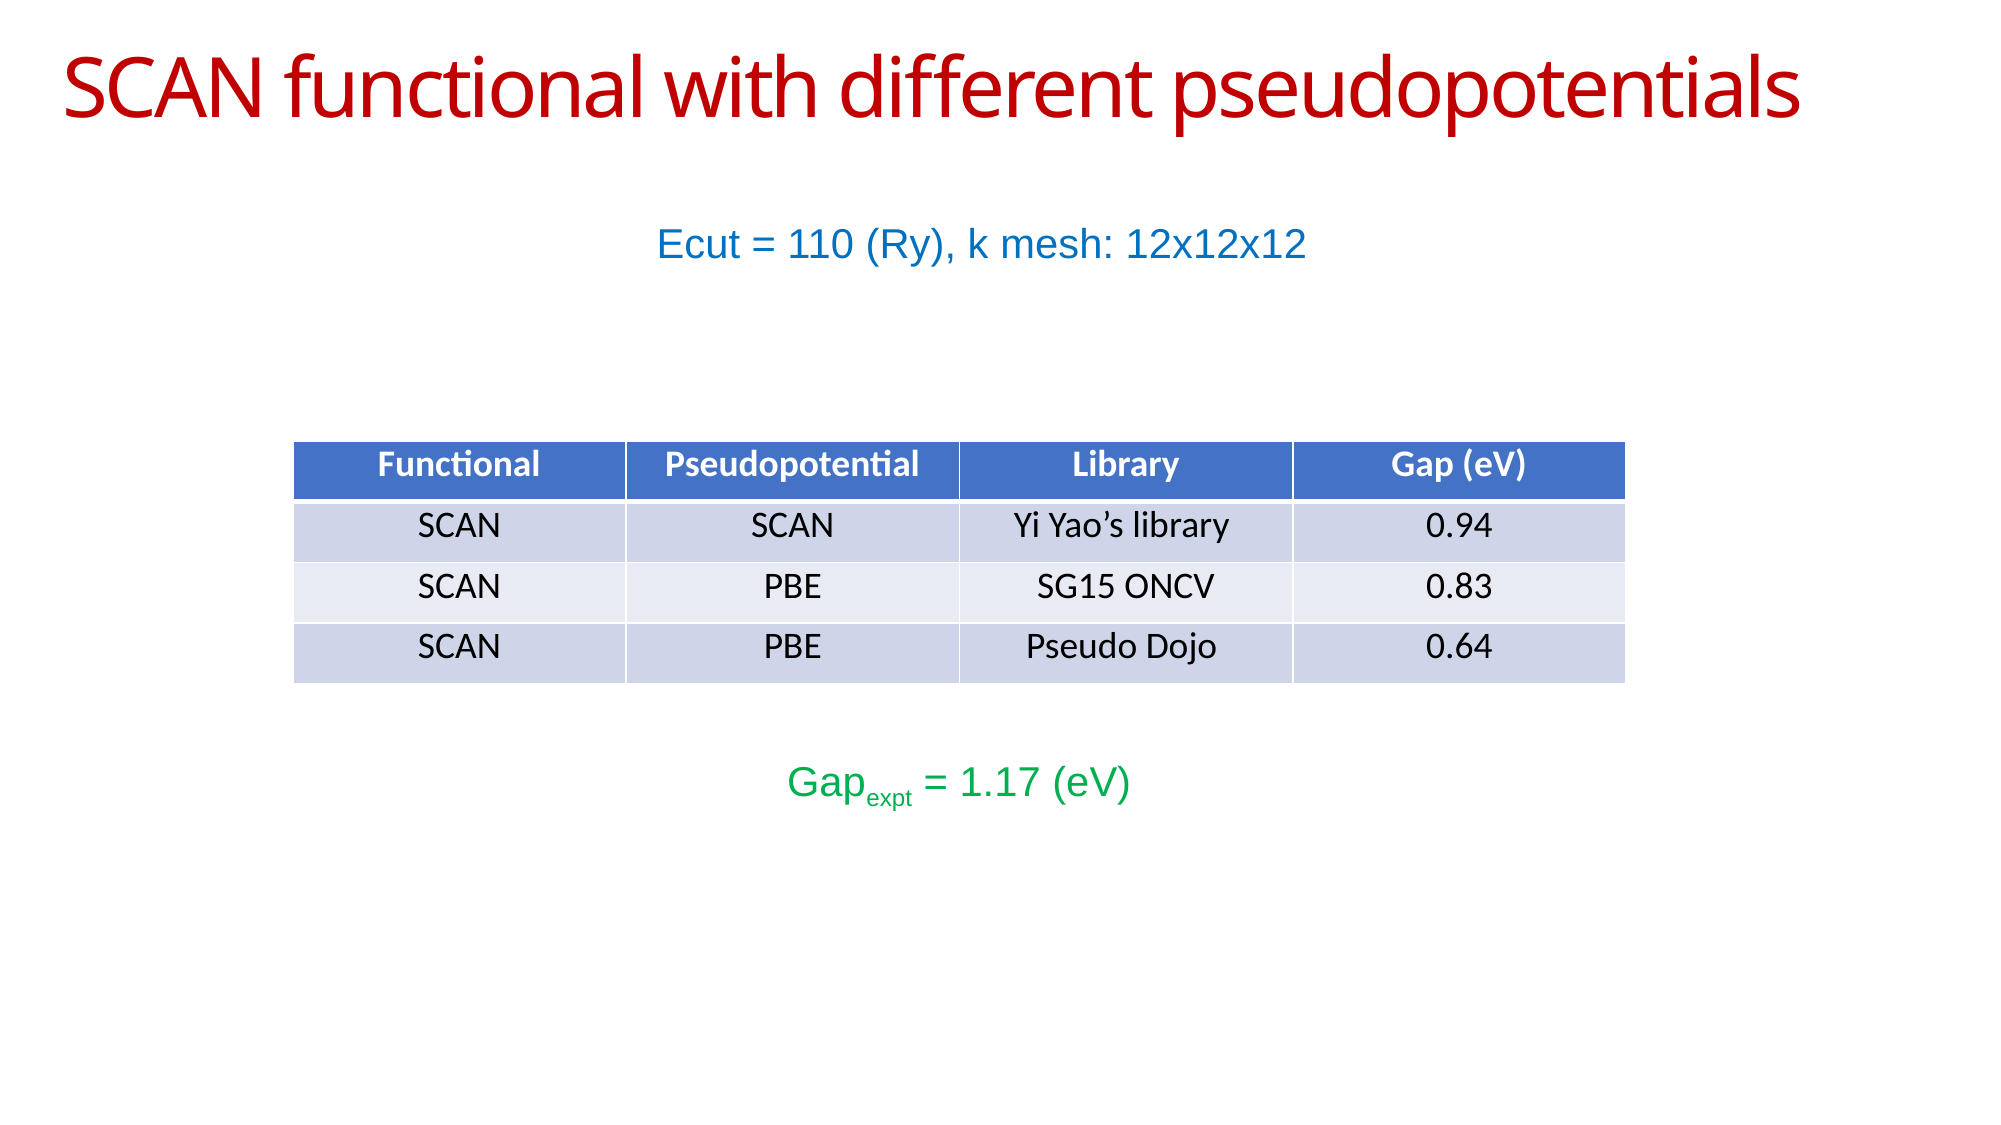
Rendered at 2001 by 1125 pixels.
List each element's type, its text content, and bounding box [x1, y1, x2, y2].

table_cell Pseudo Dojo [960, 624, 1292, 683]
table_cell SCAN [294, 563, 625, 622]
table_cell SCAN [294, 504, 625, 562]
text_box Ecut = 110 (Ry), k mesh: 12x12x12 [641, 209, 1323, 274]
table_header Library [960, 442, 1292, 499]
table_header Gap (eV) [1294, 442, 1625, 499]
table_header Functional [294, 442, 625, 499]
table_cell PBE [627, 624, 959, 683]
table_cell 0.94 [1294, 504, 1625, 562]
text_box SCAN functional with different pseudopotentials [62, 1, 1993, 167]
table_cell Yi Yao’s library [960, 504, 1292, 562]
table_cell SCAN [294, 624, 625, 683]
table_cell 0.83 [1294, 563, 1625, 622]
table_cell SCAN [627, 504, 959, 562]
table_cell PBE [627, 563, 959, 622]
table_header Pseudopotential [627, 442, 959, 499]
table_cell 0.64 [1294, 624, 1625, 683]
text_box Gapexpt = 1.17 (eV) [772, 746, 1147, 819]
table_cell SG15 ONCV [960, 563, 1292, 622]
